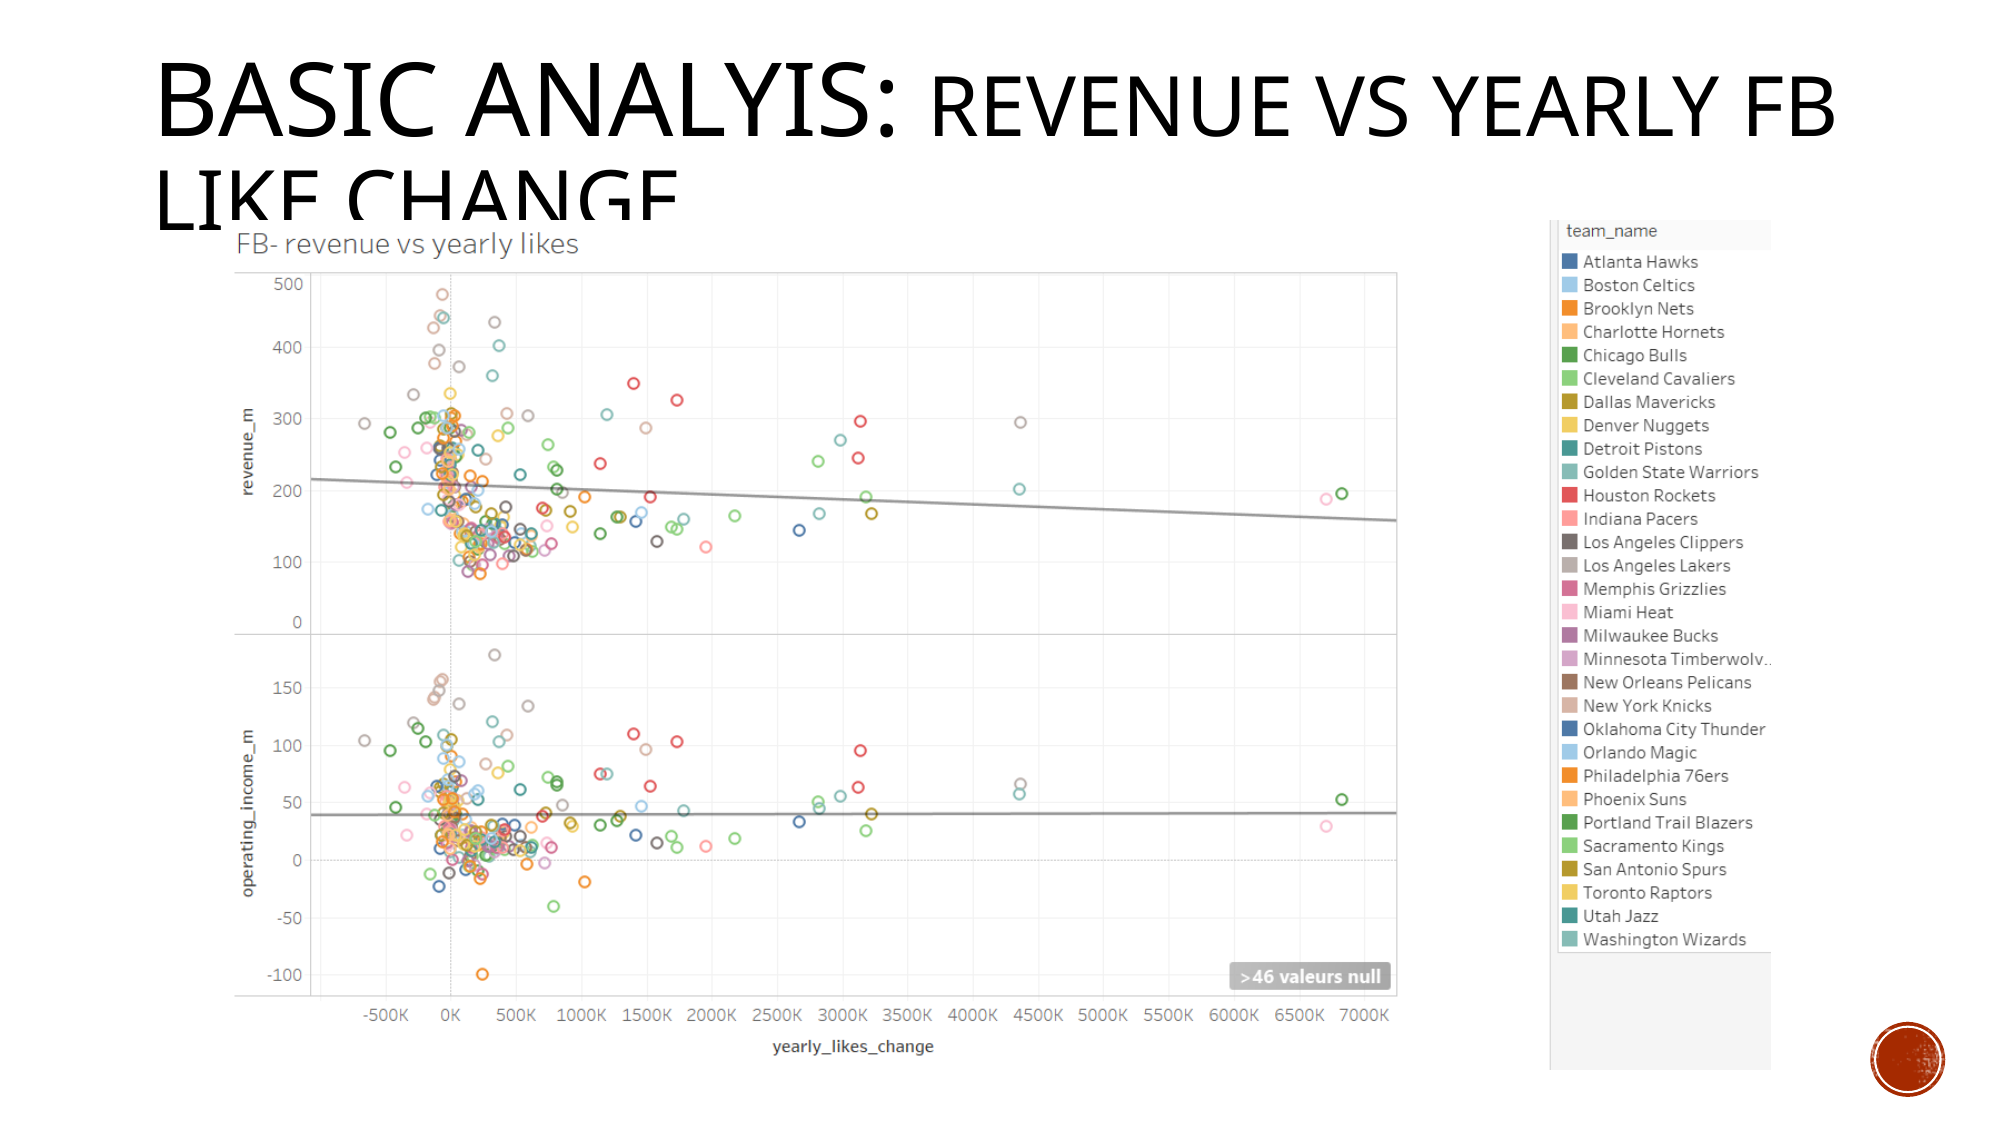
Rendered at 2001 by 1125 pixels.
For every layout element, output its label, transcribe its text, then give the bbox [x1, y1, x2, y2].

picture [229, 220, 1771, 1070]
title Basic analyis: revenue vs yearly FB like change [137, 39, 1863, 258]
